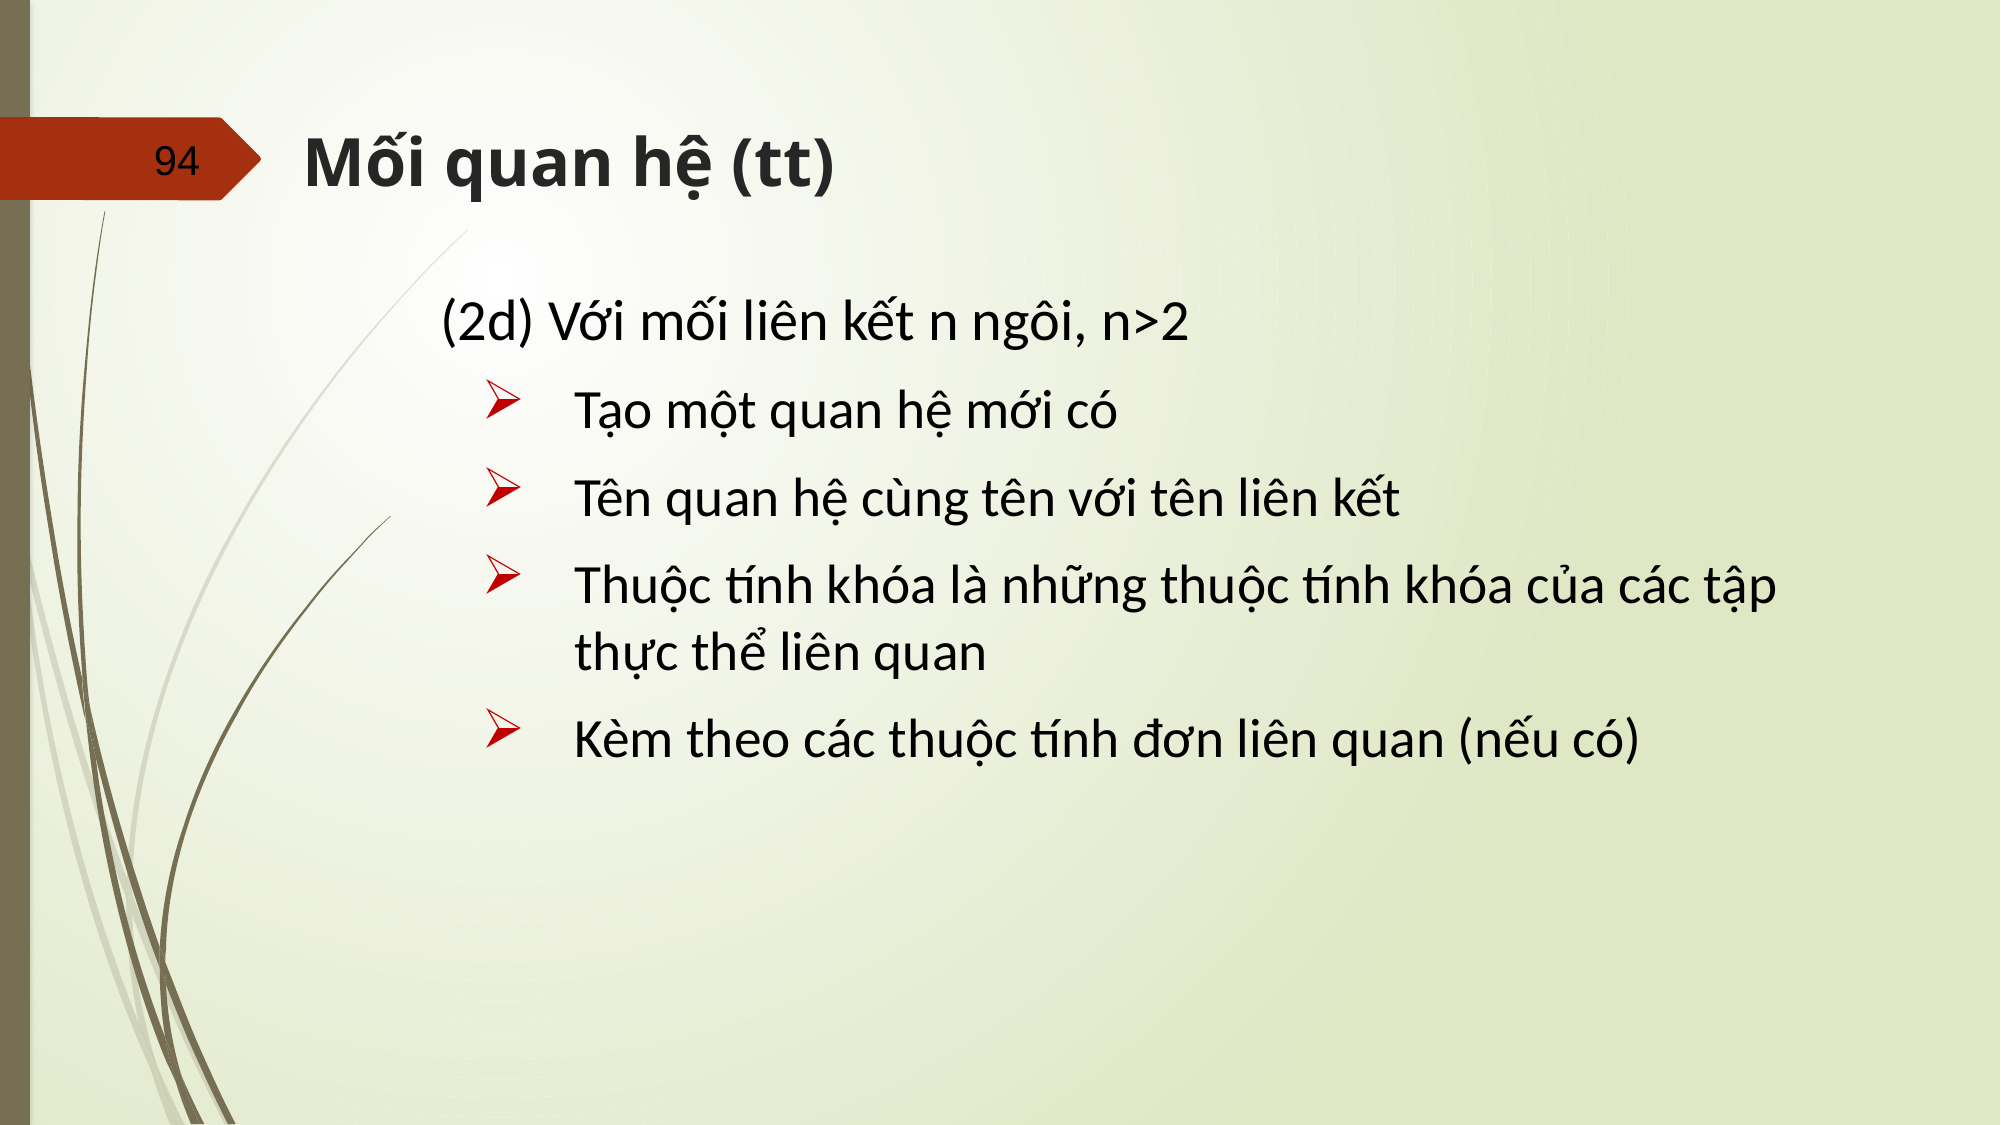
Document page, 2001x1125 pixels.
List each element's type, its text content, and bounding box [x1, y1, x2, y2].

slide_number 94 [87, 129, 216, 190]
list (2d) Với mối liên kết n ngôi, n>2 Tạo một quan hệ mới có Tên quan hệ cùng tên với tên liên kết Thuộc tính khóa là những thuộc tính khóa của các tập thực thể liên quan Kèm theo các thuộc tính đơn liên quan (nếu có) [350, 275, 1813, 895]
title Mối quan hệ (tt) [287, 112, 1750, 224]
